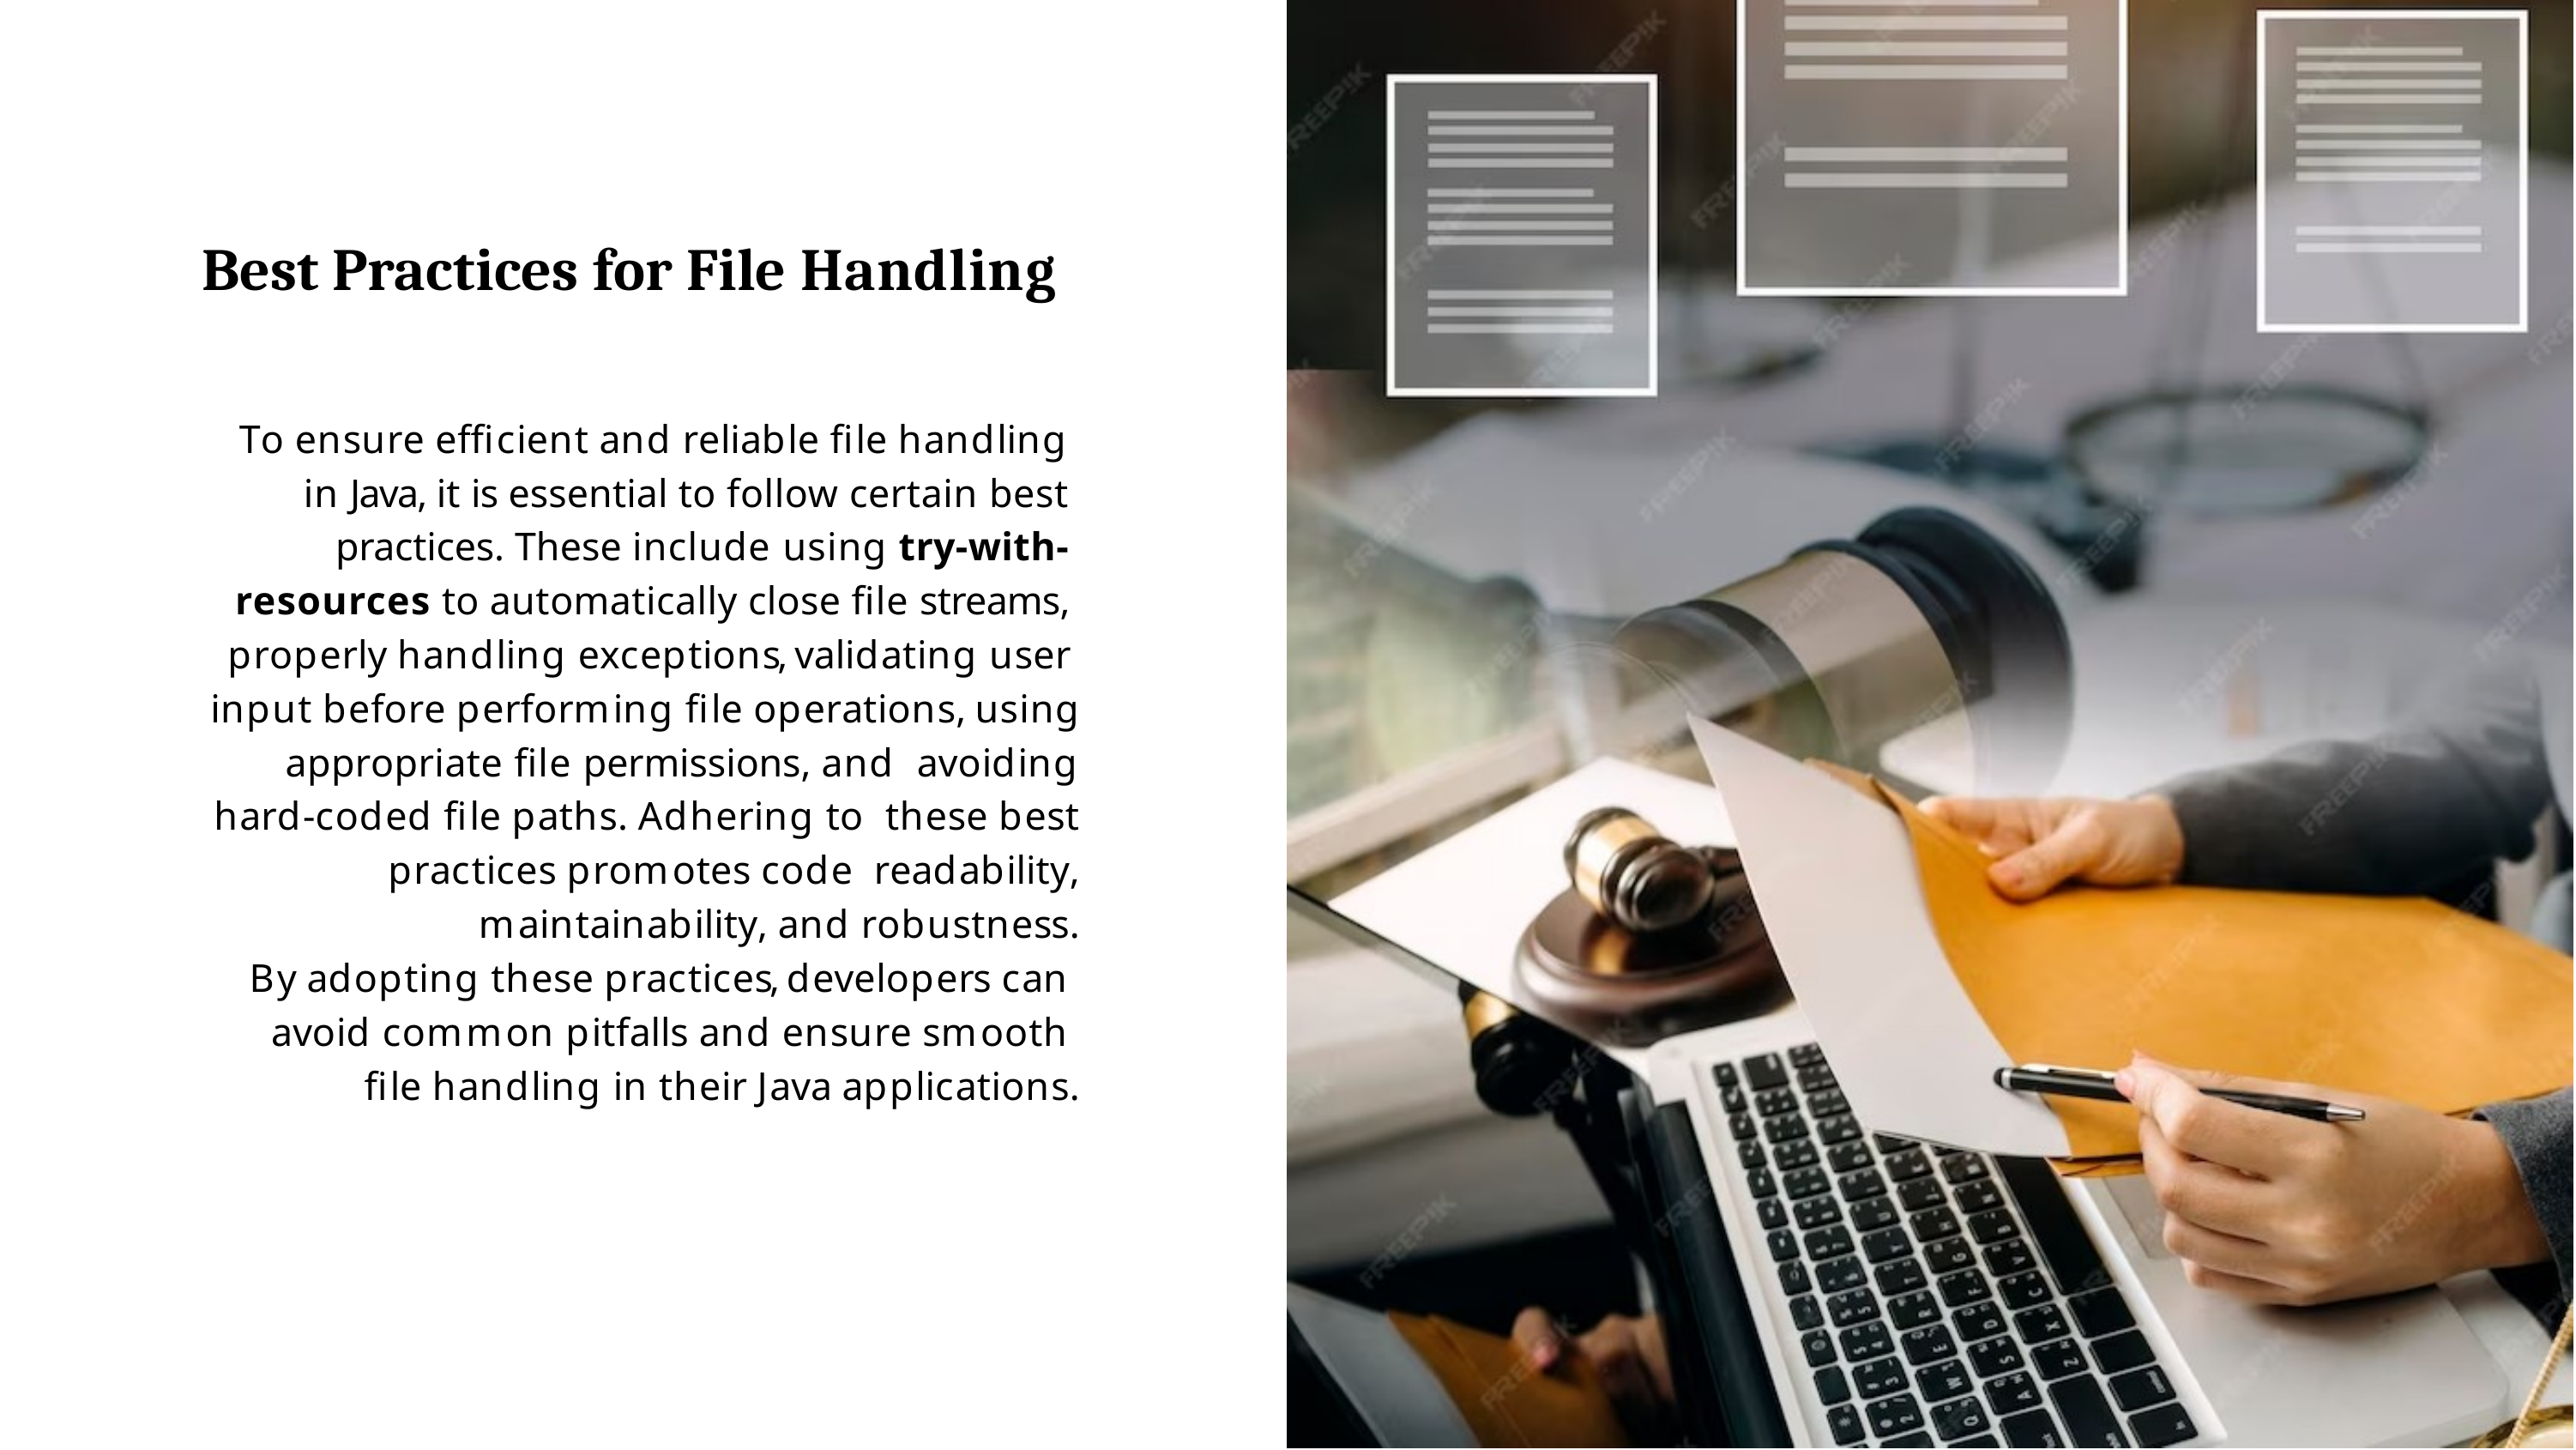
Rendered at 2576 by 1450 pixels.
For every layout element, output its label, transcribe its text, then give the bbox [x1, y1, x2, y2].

title Best Practices for File Handling [200, 227, 1081, 404]
picture [1286, 0, 2574, 1448]
text_box To ensure efﬁcient and reliable ﬁle handling in Java, it is essential to follow certain best practices. These include using try-with- resources to automatically close ﬁle streams, properly handling exceptions, validating user input before performing ﬁle operations, using appropriate ﬁle permissions, and avoiding hard-coded ﬁle paths. Adhering to these best practices promotes code readability, maintainability, and robustness. By adopting these practices, developers can avoid common pitfalls and ensure smooth ﬁle handling in their Java applications. [199, 404, 1081, 1109]
